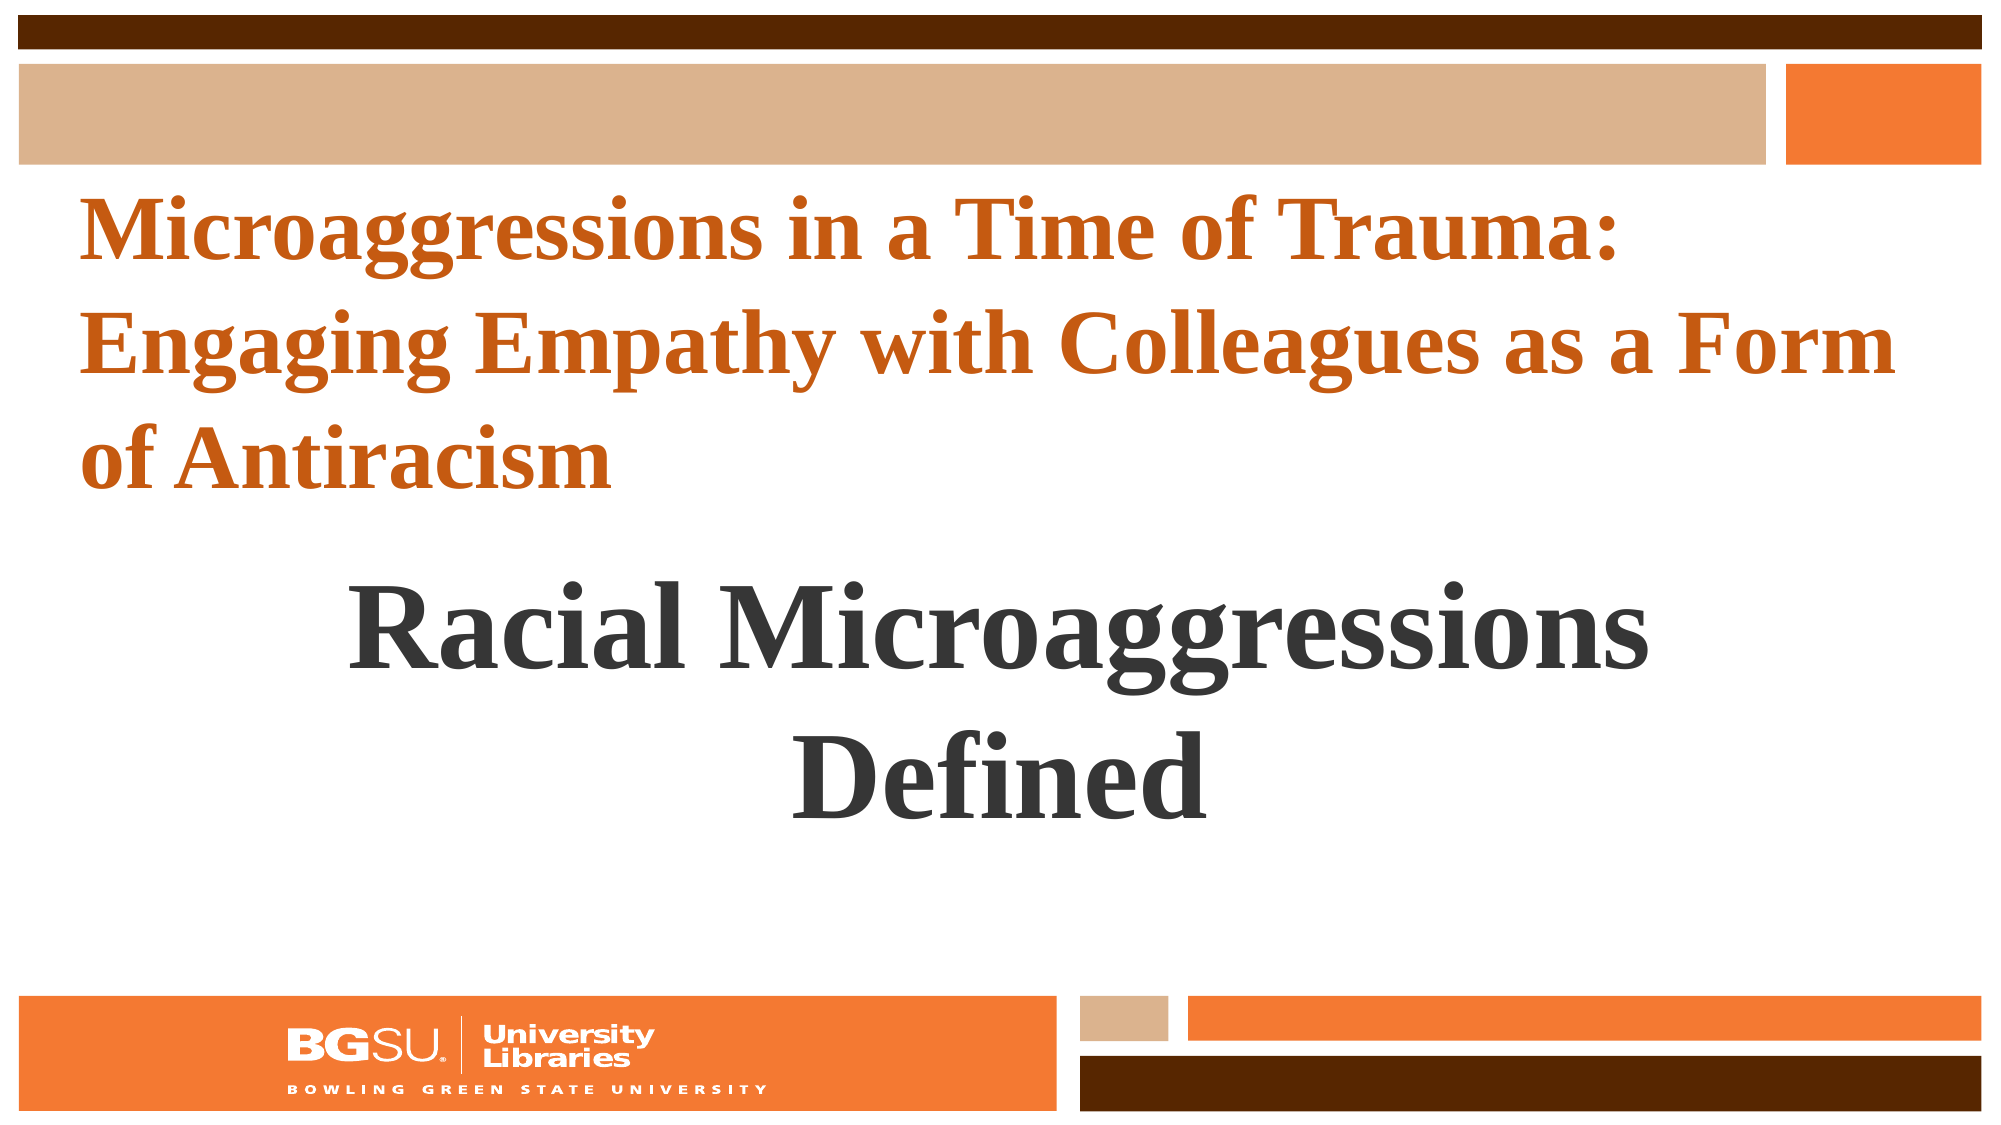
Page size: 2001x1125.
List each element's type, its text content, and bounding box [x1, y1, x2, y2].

list Racial Microaggressions Defined [146, 536, 1854, 973]
title Microaggressions in a Time of Trauma: Engaging Empathy with Colleagues as a Form of Antiracism [64, 154, 1930, 516]
